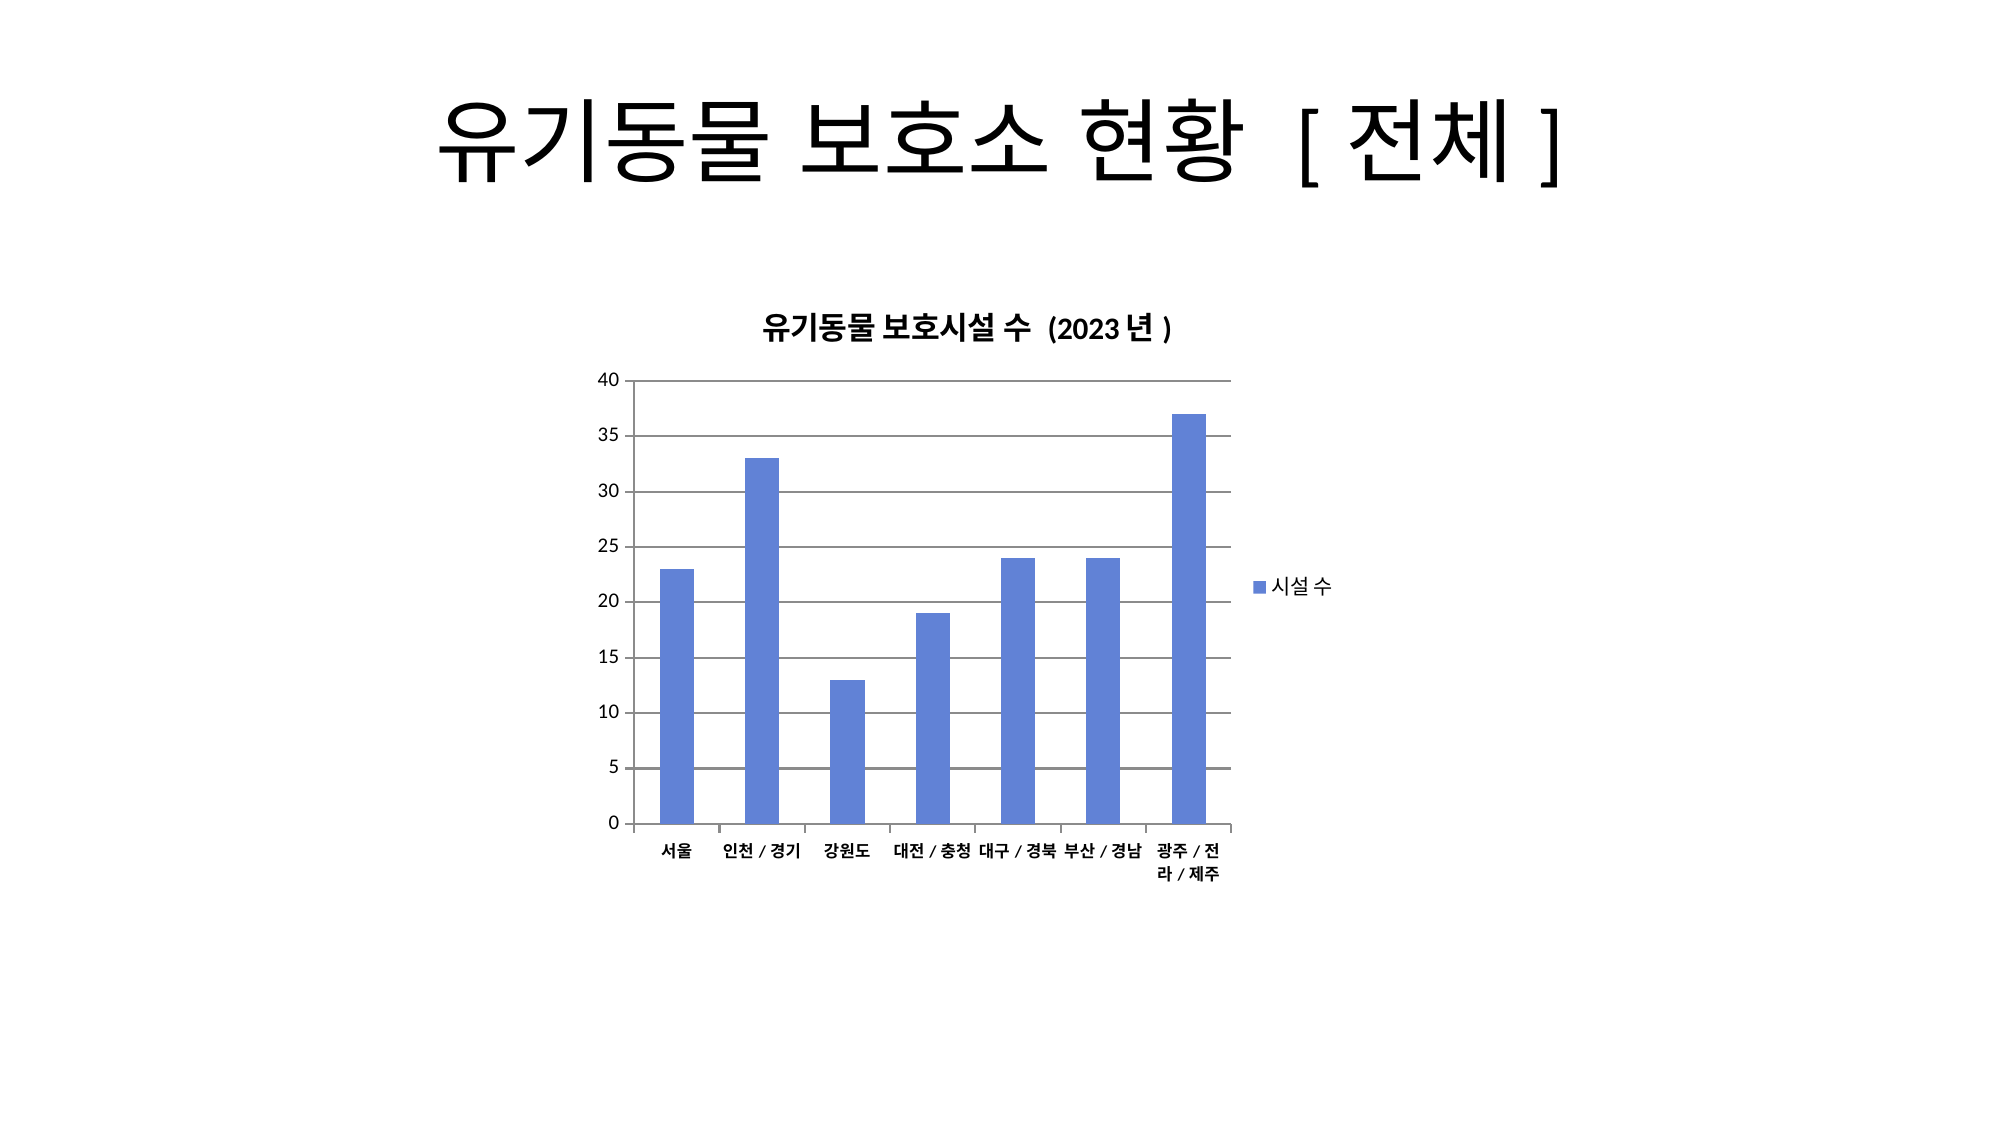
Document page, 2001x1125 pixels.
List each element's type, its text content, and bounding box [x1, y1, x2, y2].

chart [581, 276, 1353, 899]
title 유기동물 보호소 현황 [전체] [99, 45, 1900, 233]
